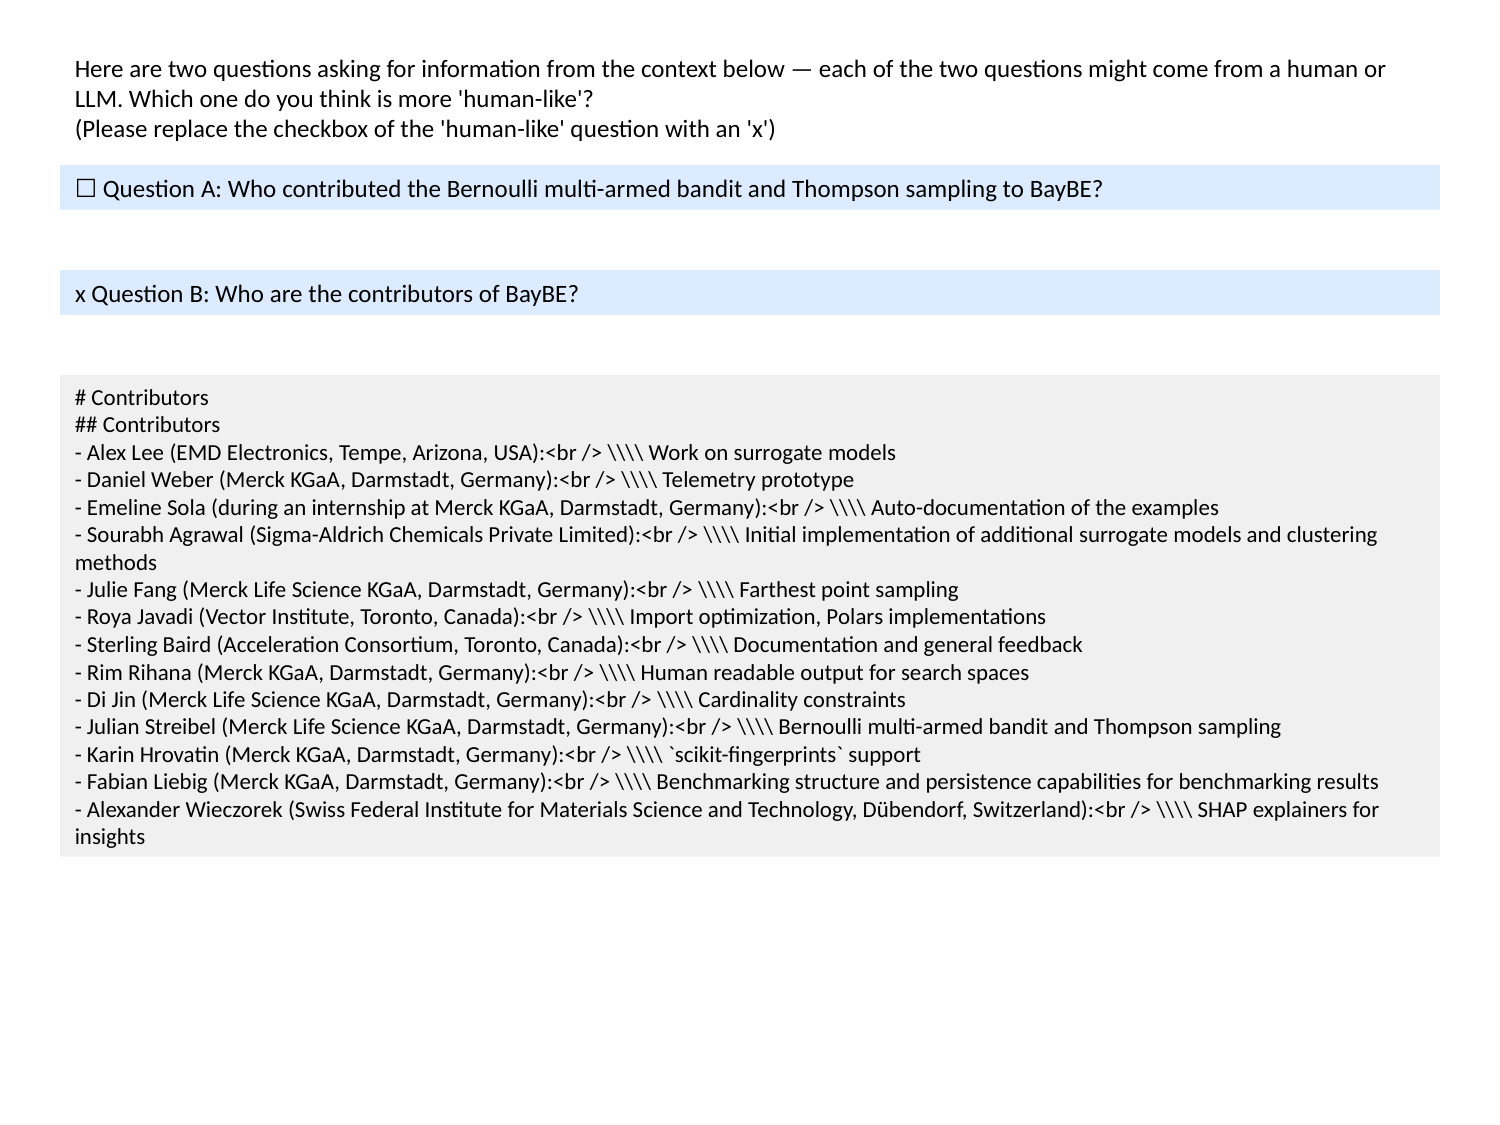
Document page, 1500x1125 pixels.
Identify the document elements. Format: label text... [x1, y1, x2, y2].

text_box # Contributors ## Contributors - Alex Lee (EMD Electronics, Tempe, Arizona, USA):<br /> \\\\ Work on surrogate models - Daniel Weber (Merck KGaA, Darmstadt, Germany):<br /> \\\\ Telemetry prototype - Emeline Sola (during an internship at Merck KGaA, Darmstadt, Germany):<br /> \\\\ Auto-documentation of the examples - Sourabh Agrawal (Sigma-Aldrich Chemicals Private Limited):<br /> \\\\ Initial implementation of additional surrogate models and clustering methods - Julie Fang (Merck Life Science KGaA, Darmstadt, Germany):<br /> \\\\ Farthest point sampling - Roya Javadi (Vector Institute, Toronto, Canada):<br /> \\\\ Import optimization, Polars implementations - Sterling Baird (Acceleration Consortium, Toronto, Canada):<br /> \\\\ Documentation and general feedback - Rim Rihana (Merck KGaA, Darmstadt, Germany):<br /> \\\\ Human readable output for search spaces - Di Jin (Merck Life Science KGaA, Darmstadt, Germany):<br /> \\\\ Cardinality constraints - Julian Streibel (Merck Life Science KGaA, Darmstadt, Germany):<br /> \\\\ Bernoulli multi-armed bandit and Thompson sampling - Karin Hrovatin (Merck KGaA, Darmstadt, Germany):<br /> \\\\ `scikit-fingerprints` support - Fabian Liebig (Merck KGaA, Darmstadt, Germany):<br /> \\\\ Benchmarking structure and persistence capabilities for benchmarking results - Alexander Wieczorek (Swiss Federal Institute for Materials Science and Technology, Dübendorf, Switzerland):<br /> \\\\ SHAP explainers for insights [59, 375, 1440, 857]
text_box x Question B: Who are the contributors of BayBE? [59, 270, 1440, 315]
text_box ☐ Question A: Who contributed the Bernoulli multi-armed bandit and Thompson sampling to BayBE? [59, 164, 1440, 210]
text_box Here are two questions asking for information from the context below — each of the two questions might come from a human or LLM. Which one do you think is more 'human-like'? (Please replace the checkbox of the 'human-like' question with an 'x') [59, 45, 1440, 150]
